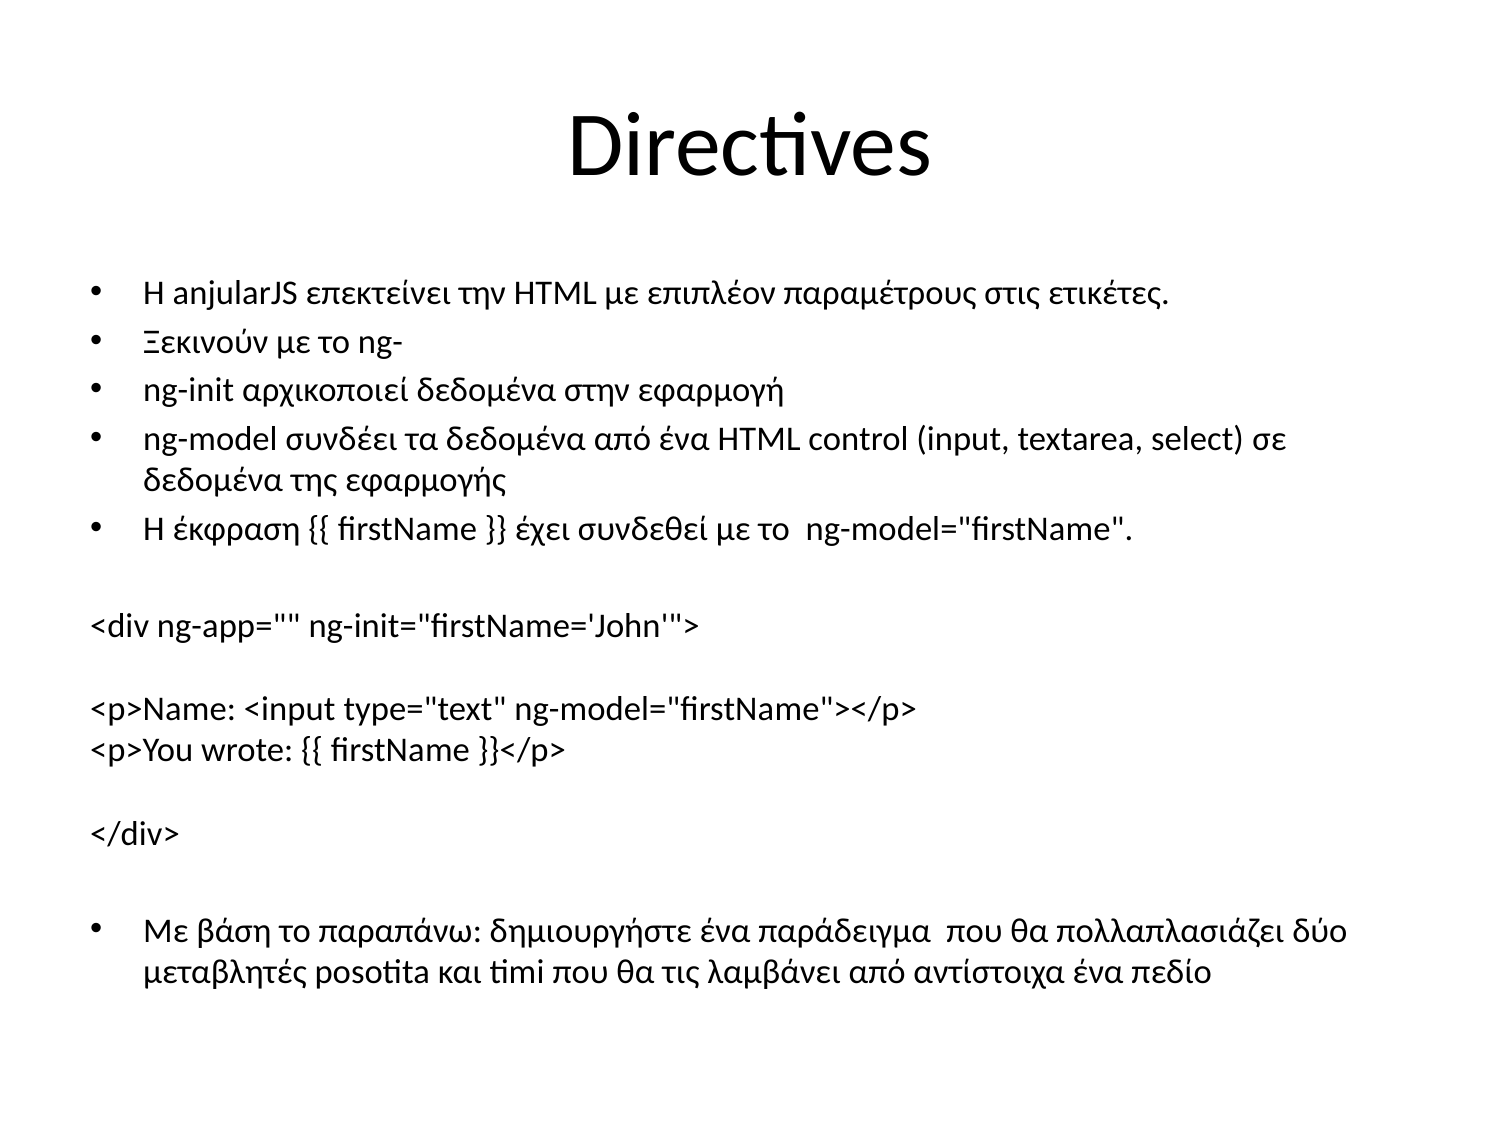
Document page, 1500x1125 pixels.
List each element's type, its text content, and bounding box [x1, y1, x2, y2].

title Directives [75, 45, 1425, 233]
list Η anjularJS επεκτείνει την HTML με επιπλέον παραμέτρους στις ετικέτες. Ξεκινούν με το ng- ng-init αρχικοποιεί δεδομένα στην εφαρμογή ng-model συνδέει τα δεδομένα από ένα HTML control (input, textarea, select) σε δεδομένα της εφαρμογής Η έκφραση {{ firstName }} έχει συνδεθεί με το ng-model="firstName". <div ng-app="" ng-init="firstName='John'"> <p>Name: <input type="text" ng-model="firstName"></p> <p>You wrote: {{ firstName }}</p> </div> Με βάση το παραπάνω: δημιουργήστε ένα παράδειγμα που θα πολλαπλασιάζει δύο μεταβλητές posotita και timi που θα τις λαμβάνει από αντίστοιχα ένα πεδίο [75, 262, 1425, 1005]
